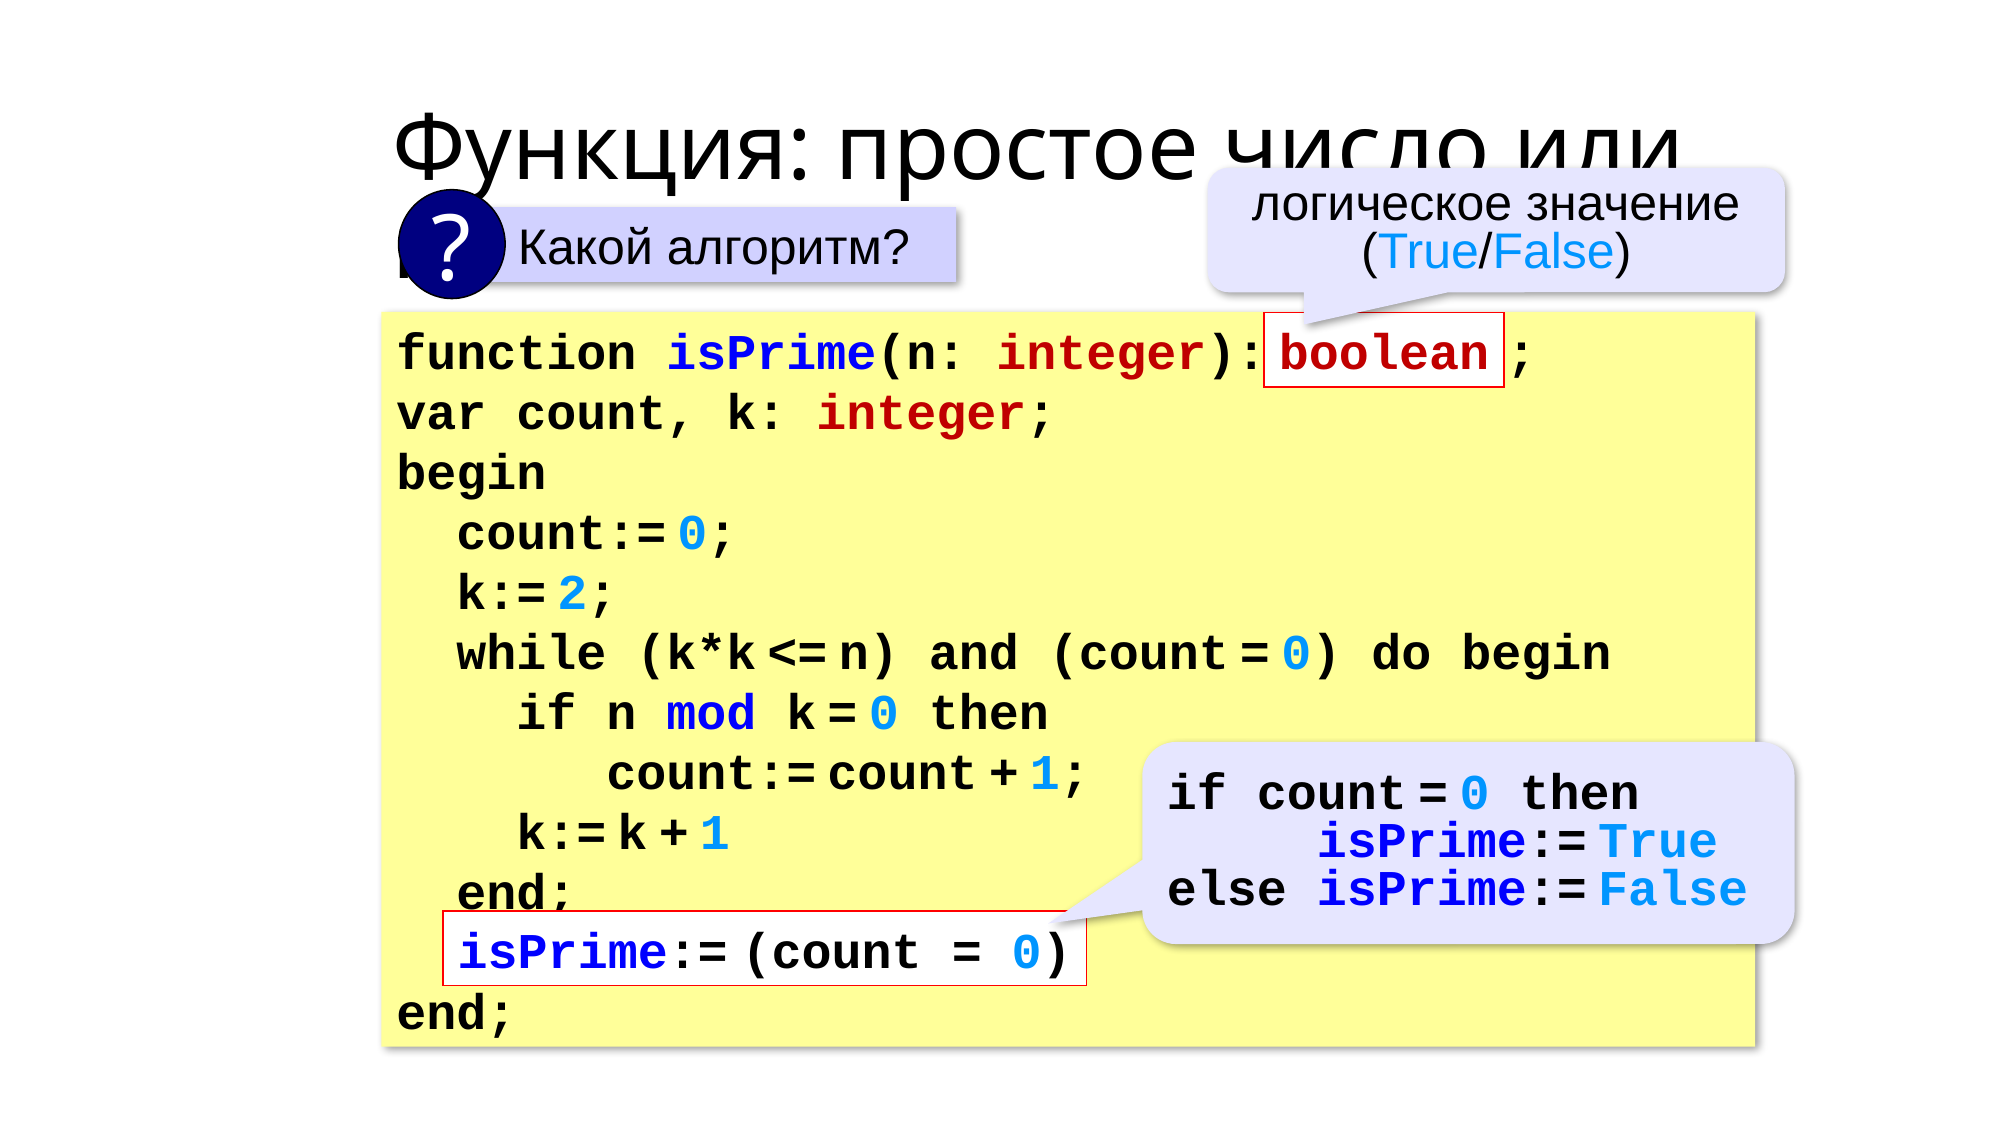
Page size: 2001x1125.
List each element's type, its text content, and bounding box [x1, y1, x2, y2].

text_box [398, 189, 957, 299]
text_box boolean [1264, 312, 1504, 388]
text_box логическое значение (True/False) [1207, 167, 1786, 325]
text_box if count = 0 then isPrime:= True else isPrime:= False [1048, 741, 1795, 945]
text_box function isPrime(n: integer): ; var count, k: integer; begin count:= 0; k:= 2; while (k*k <= n) and (count = 0) do begin if n mod k = 0 then count:= count + 1; k:= k + 1 end; end; [381, 311, 1756, 1047]
text_box isPrime:= (count = 0) [442, 910, 1087, 986]
text_box Функция: простое число или нет? [377, 93, 1752, 171]
